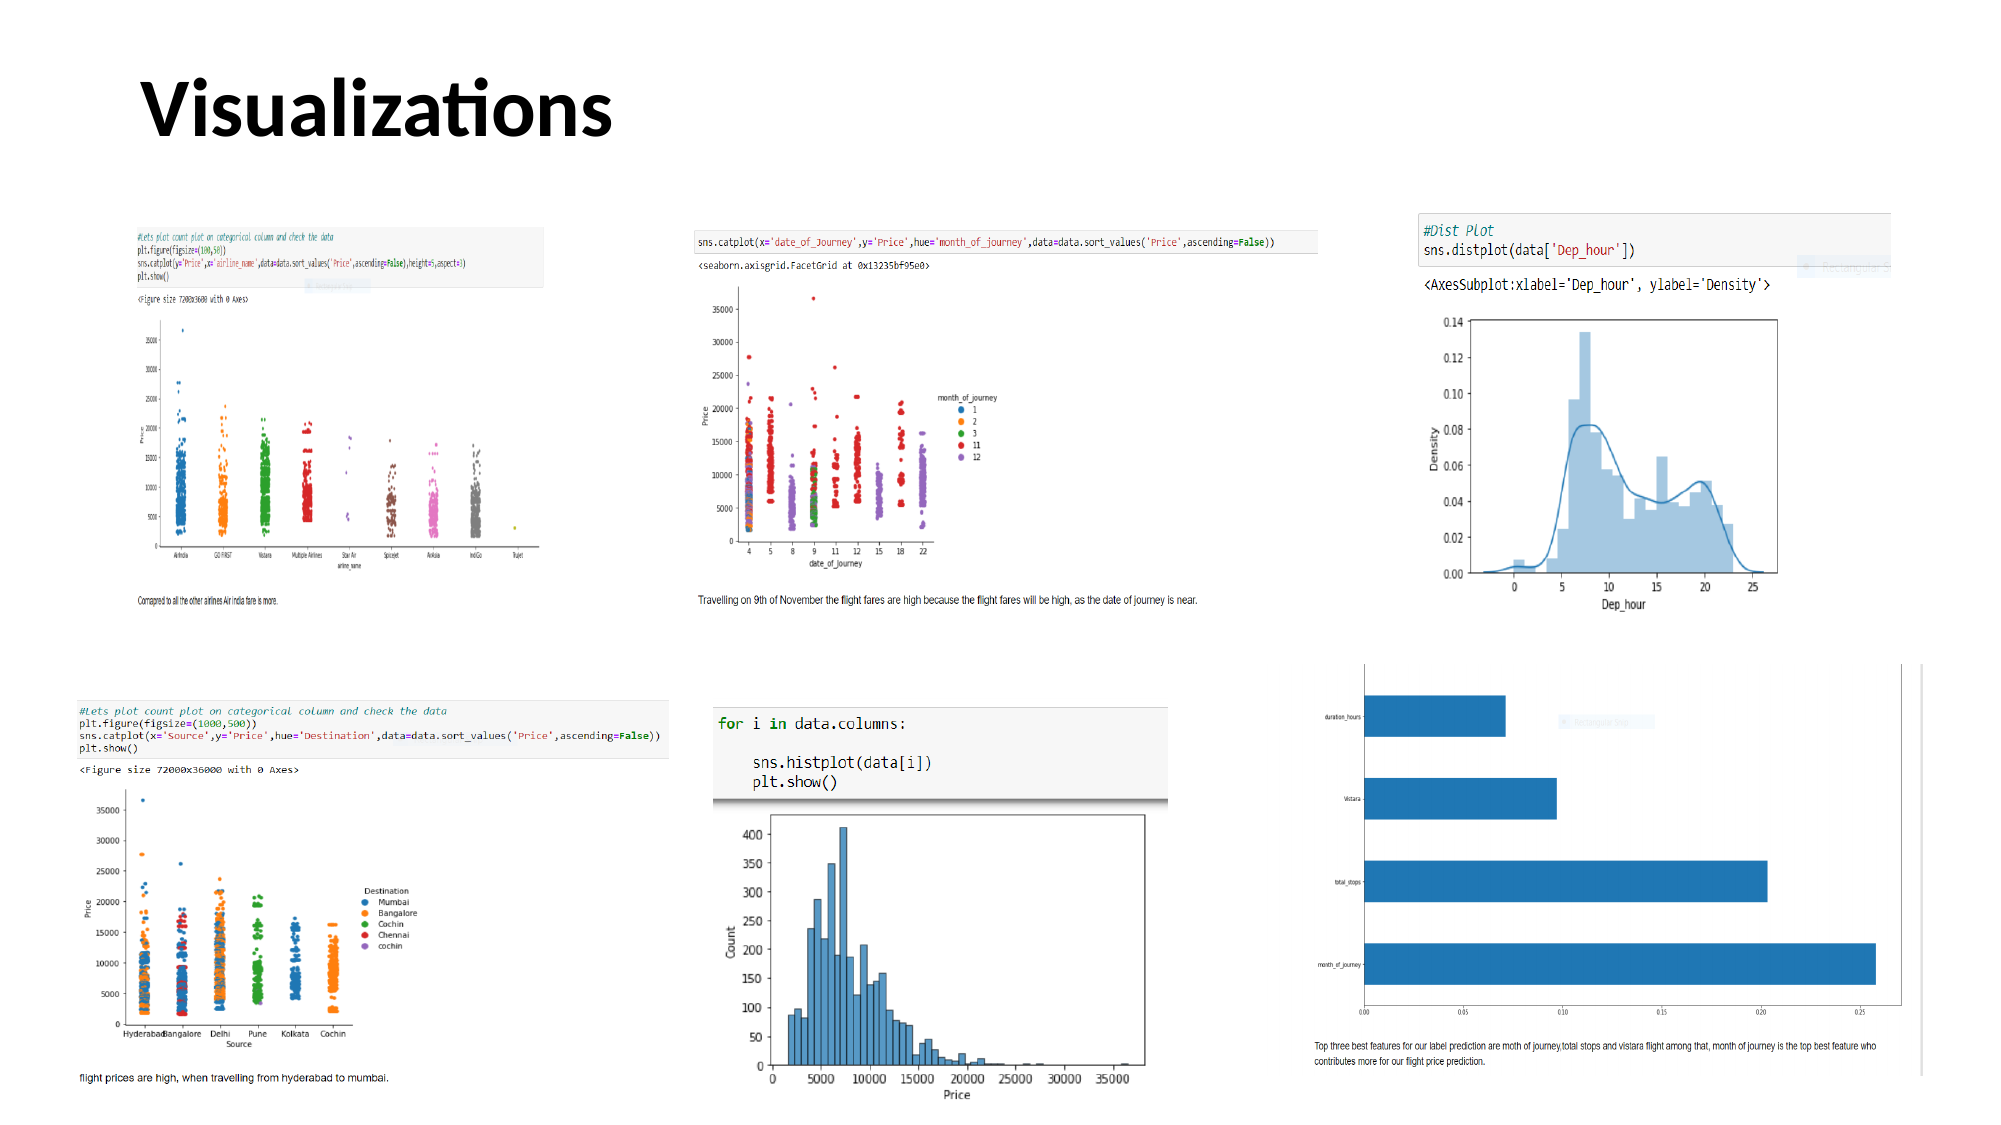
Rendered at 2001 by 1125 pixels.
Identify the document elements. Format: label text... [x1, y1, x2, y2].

picture [691, 227, 1318, 611]
picture [713, 698, 1168, 1110]
title Visualizations [125, 23, 1851, 241]
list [137, 227, 544, 611]
picture [76, 698, 669, 1094]
picture [1418, 212, 1891, 624]
picture [1255, 664, 1923, 1076]
